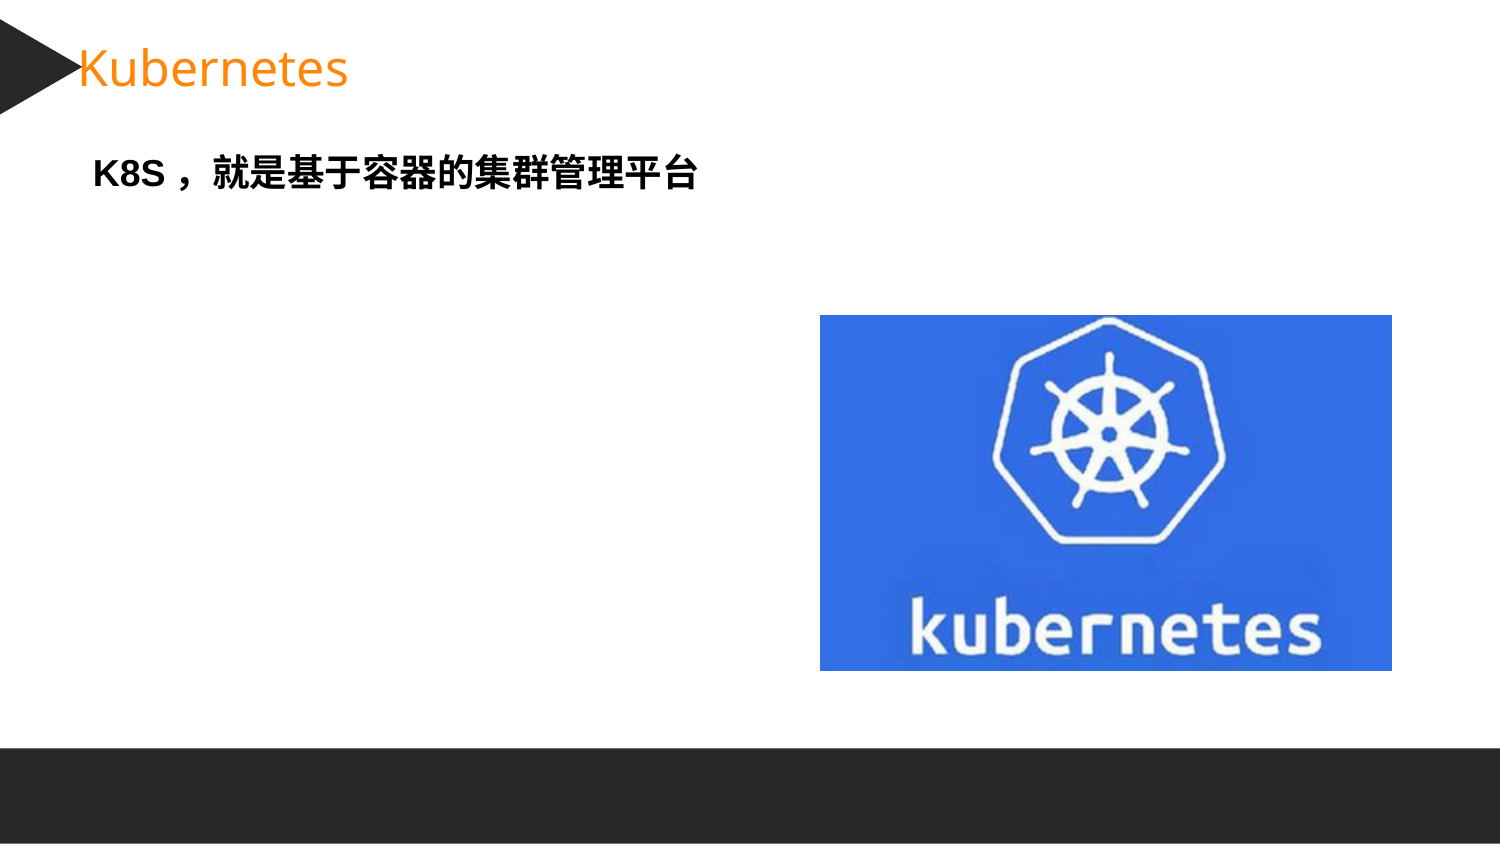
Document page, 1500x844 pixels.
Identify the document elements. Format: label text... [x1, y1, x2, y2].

text_box [0, 19, 83, 115]
text_box Kubernetes [63, 29, 364, 104]
picture [820, 315, 1392, 671]
text_box [0, 748, 1500, 844]
text_box K8S，就是基于容器的集群管理平台 [78, 141, 1407, 202]
